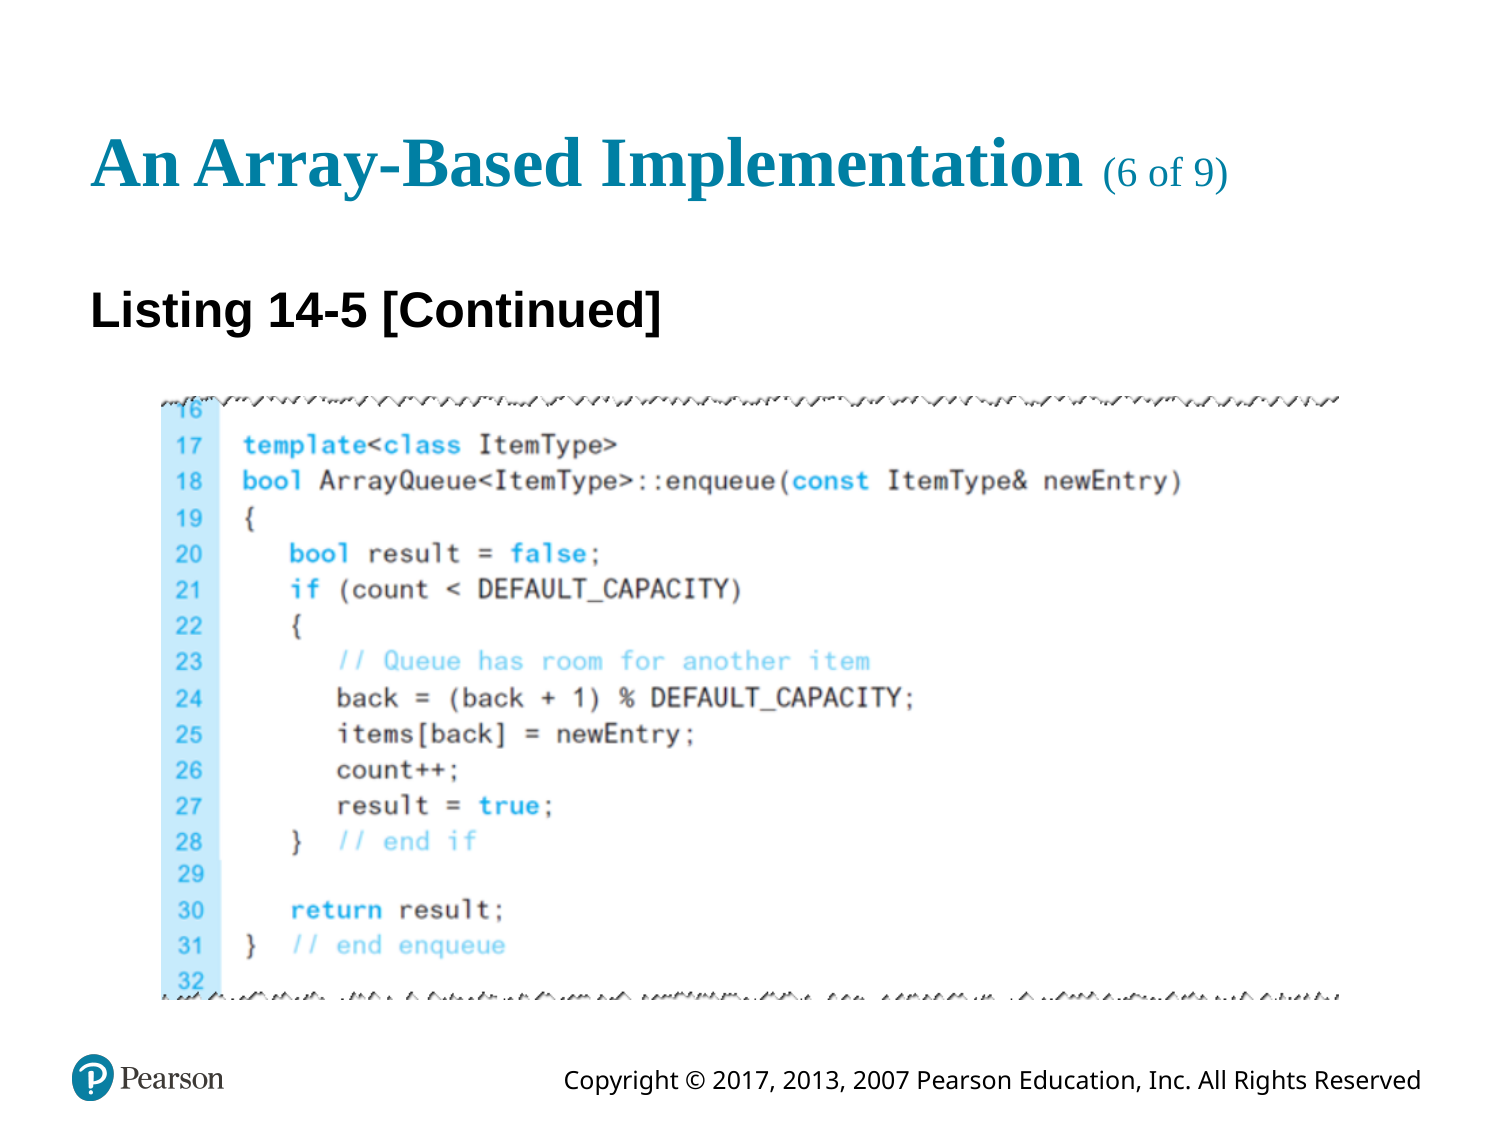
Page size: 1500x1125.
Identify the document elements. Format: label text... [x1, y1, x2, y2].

picture [161, 396, 1339, 1000]
picture [72, 1054, 88, 1070]
list Listing 14-5 [Continued] [75, 262, 1425, 350]
title An Array-Based Implementation (6 of 9) [75, 35, 1425, 216]
picture [98, 1054, 224, 1101]
picture [80, 1063, 106, 1088]
picture [72, 1087, 83, 1101]
